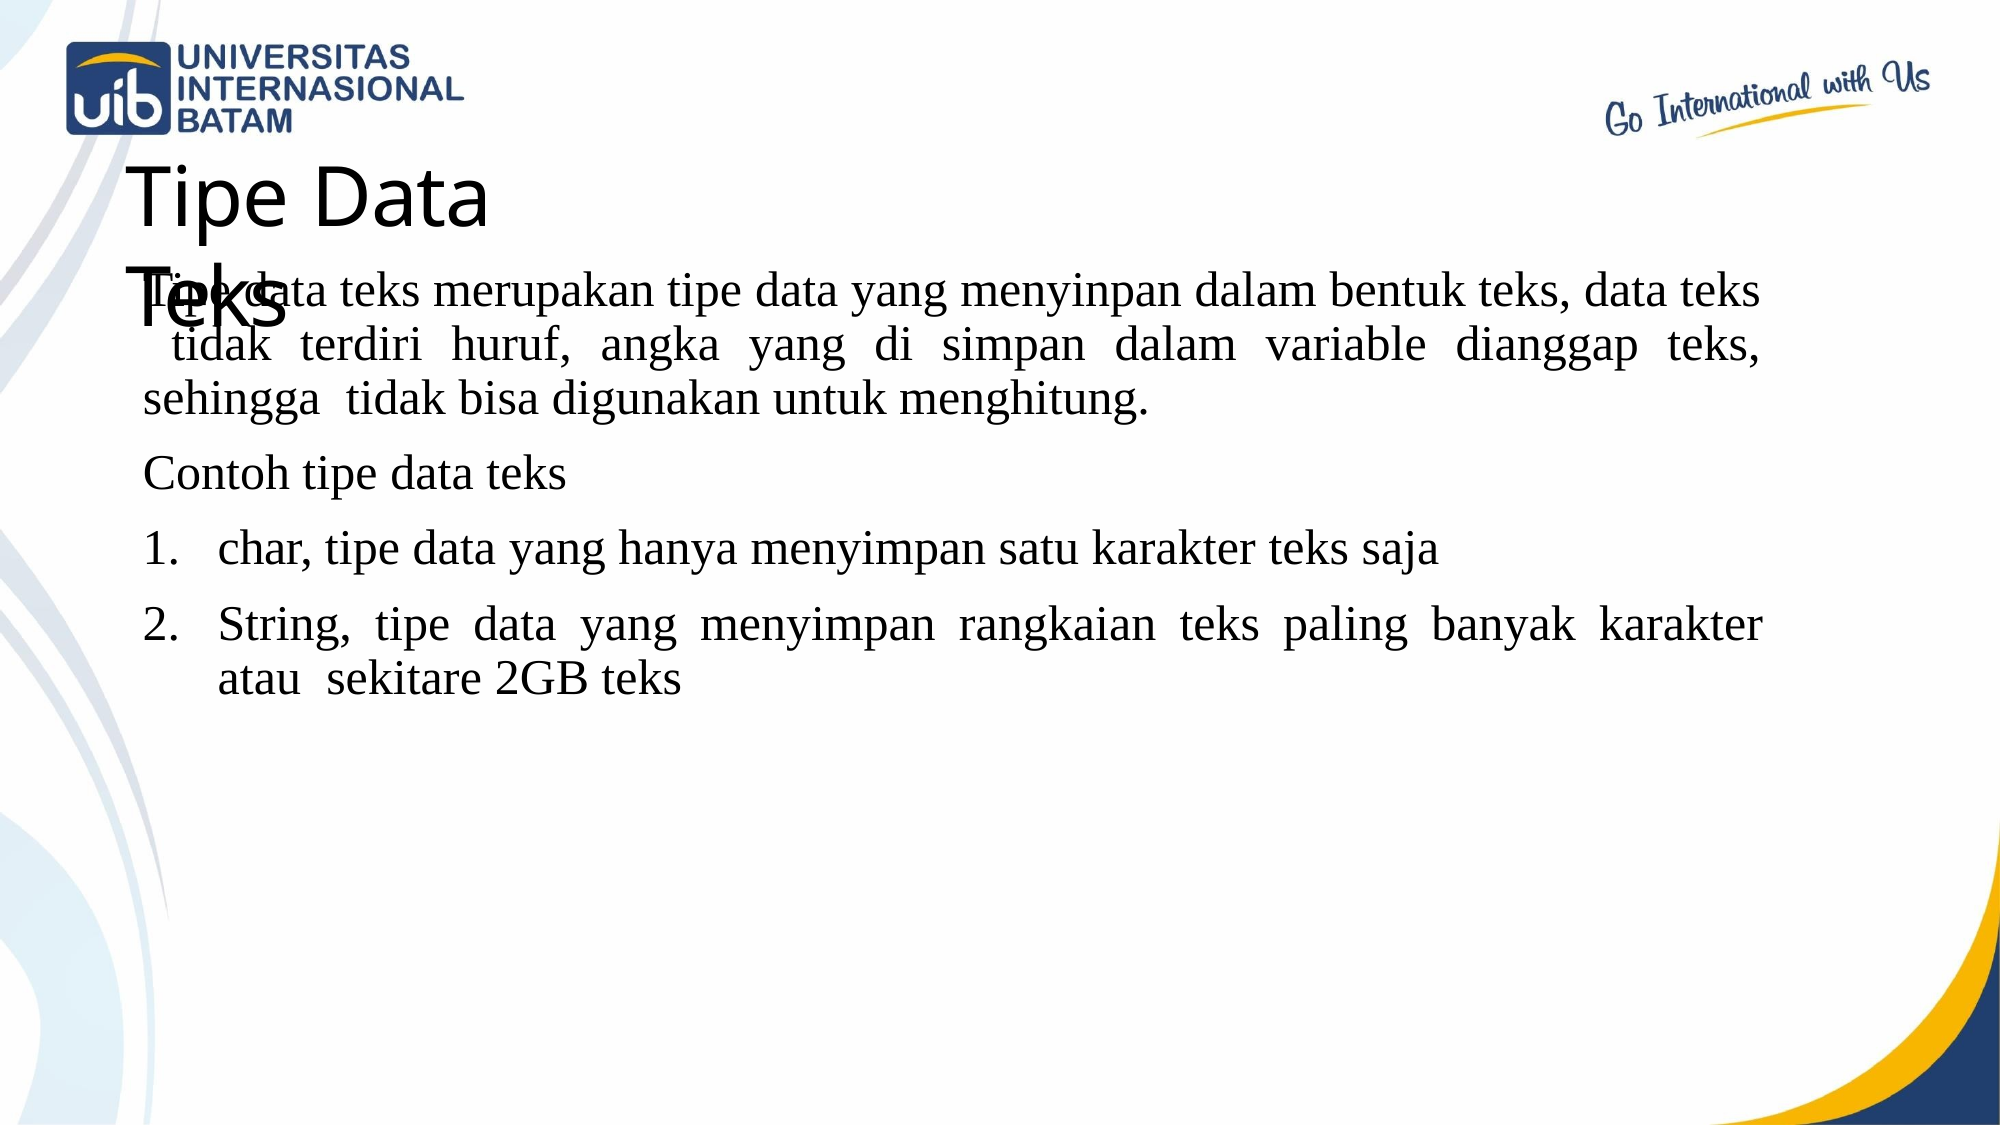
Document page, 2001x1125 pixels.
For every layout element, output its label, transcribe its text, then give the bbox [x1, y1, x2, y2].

picture [0, 0, 2000, 1125]
text_box Tipe data teks merupakan tipe data yang menyinpan dalam bentuk teks, data teks tidak terdiri huruf, angka yang di simpan dalam variable dianggap teks, sehingga tidak bisa digunakan untuk menghitung. Contoh tipe data teks char, tipe data yang hanya menyimpan satu karakter teks saja String, tipe data yang menyimpan rangkaian teks paling banyak karakter atau sekitare 2GB teks [140, 254, 1764, 705]
title Tipe Data Teks [123, 141, 598, 344]
